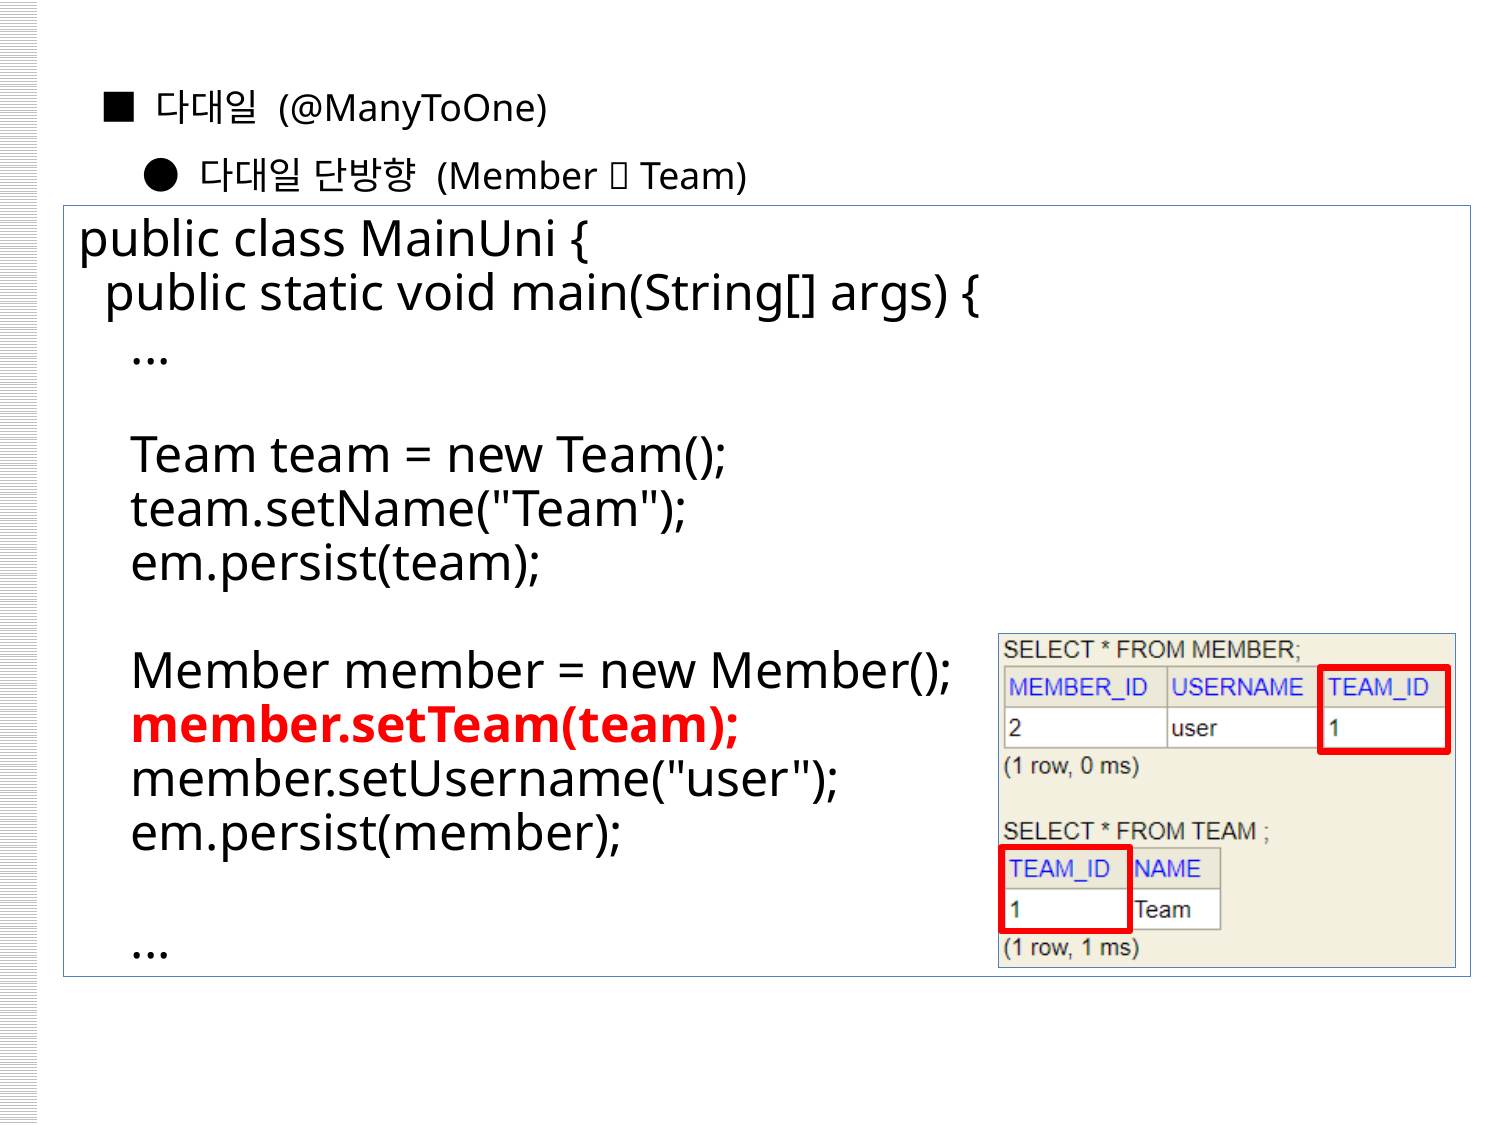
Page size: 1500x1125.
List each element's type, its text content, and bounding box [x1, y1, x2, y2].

picture [997, 633, 1456, 968]
text_box ■ 다대일 (@ManyToOne) ● 다대일 단방향 (Member  Team) [86, 54, 762, 205]
text_box public class MainUni { public static void main(String[] args) { ... Team team = new Team(); team.setName("Team"); em.persist(team); Member member = new Member(); member.setTeam(team); member.setUsername("user"); em.persist(member); ... [63, 205, 1471, 977]
